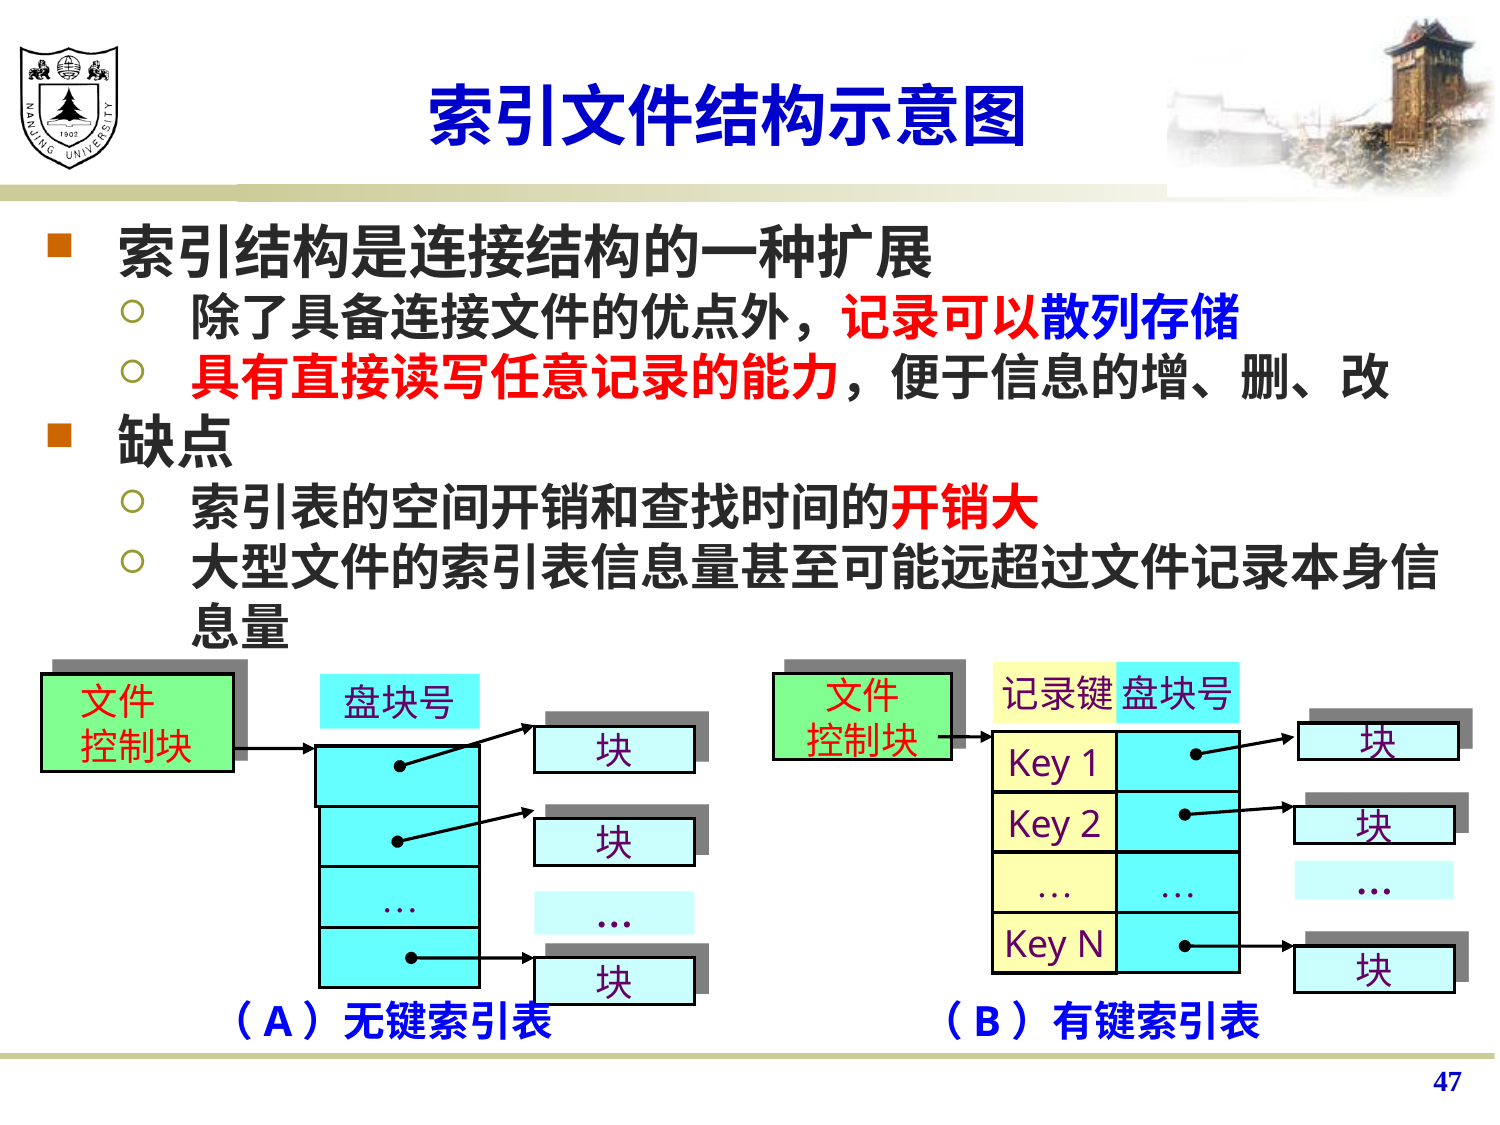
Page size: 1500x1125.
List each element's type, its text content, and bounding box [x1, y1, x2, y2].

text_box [41, 661, 1460, 1054]
text_box 索引文件结构示意图 [123, 66, 1331, 161]
slide_number 47 [1399, 1054, 1496, 1125]
picture [14, 42, 124, 173]
picture [1167, 123, 1495, 197]
title [89, 0, 1500, 123]
list 索引结构是连接结构的一种扩展 除了具备连接文件的优点外，记录可以散列存储 具有直接读写任意记录的能力，便于信息的增、删、改 缺点 索引表的空间开销和查找时间的开销大 大型文件的索引表信息量甚至可能远超过文件记录本身信息量 [29, 208, 1483, 1024]
picture [0, 1053, 1399, 1059]
